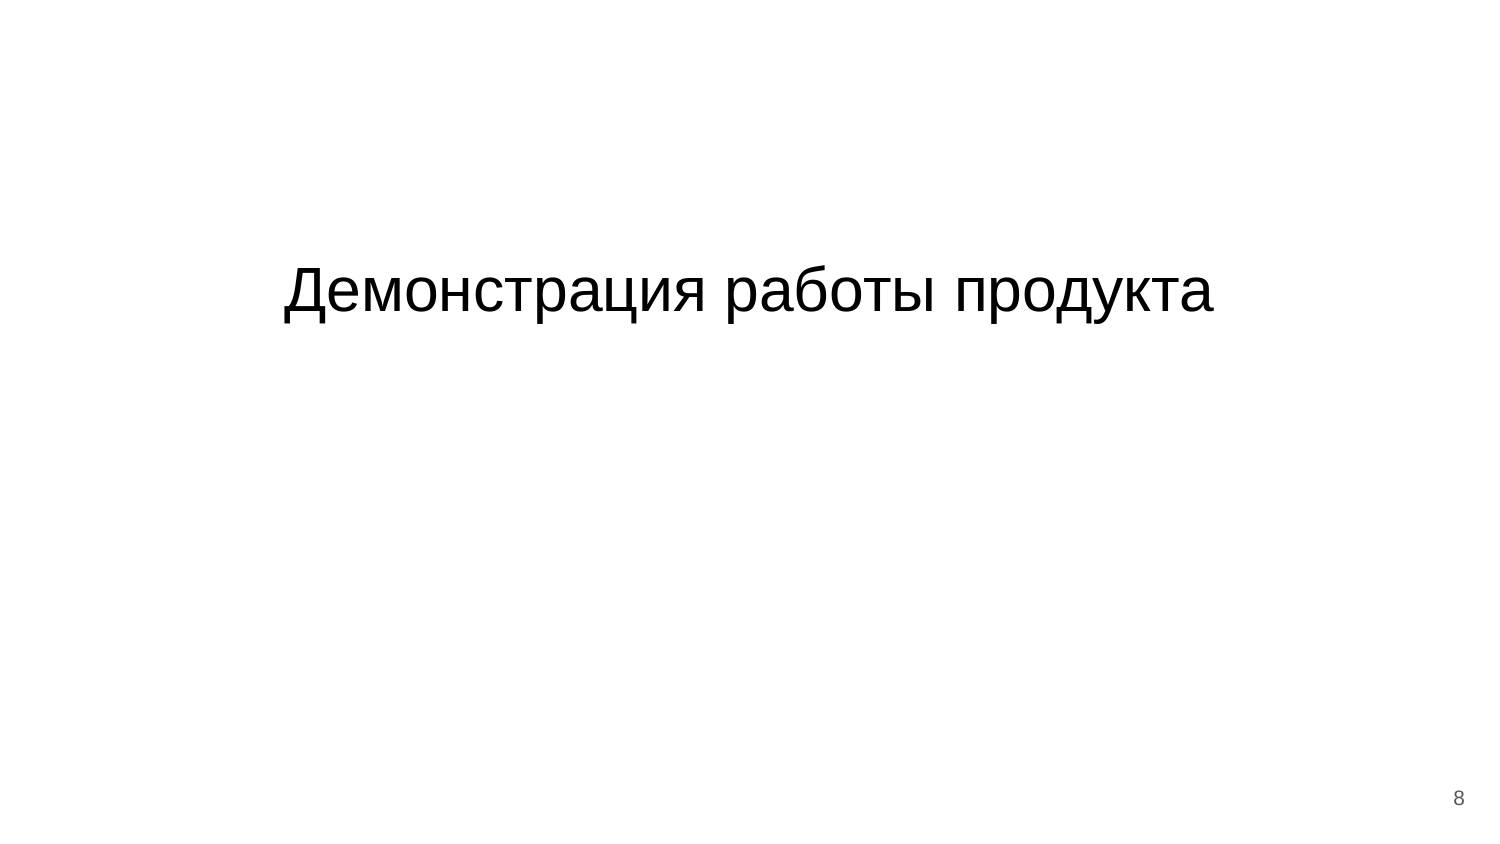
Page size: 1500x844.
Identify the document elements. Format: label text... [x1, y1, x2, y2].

list Демонстрация работы продукта [51, 222, 1449, 783]
slide_number ‹#› [1389, 764, 1480, 830]
